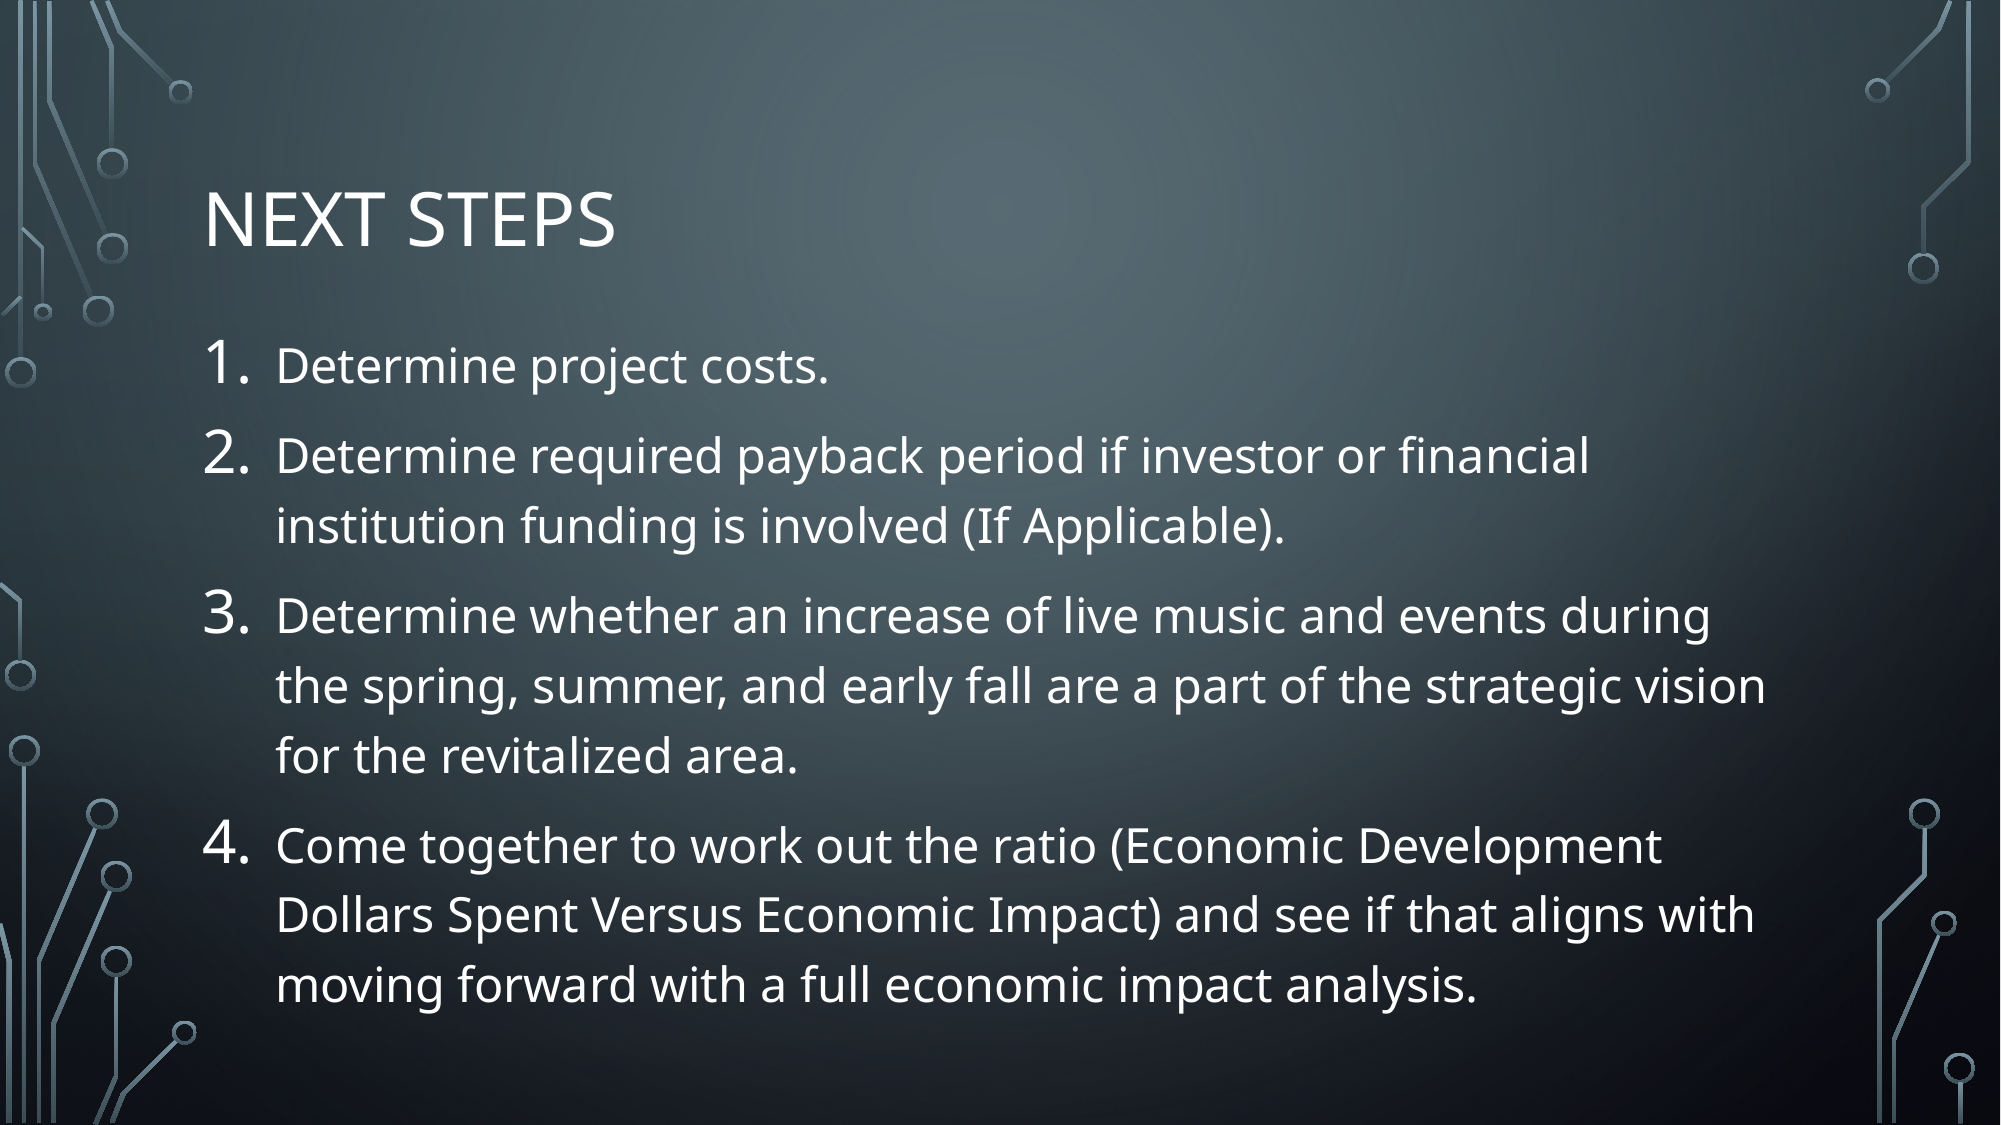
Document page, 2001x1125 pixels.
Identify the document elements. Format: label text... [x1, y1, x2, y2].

list Determine project costs. Determine required payback period if investor or financial institution funding is involved (If Applicable). Determine whether an increase of live music and events during the spring, summer, and early fall are a part of the strategic vision for the revitalized area. Come together to work out the ratio (Economic Development Dollars Spent Versus Economic Impact) and see if that aligns with moving forward with a full economic impact analysis. [187, 316, 1813, 1024]
title Next Steps [187, 101, 1813, 316]
